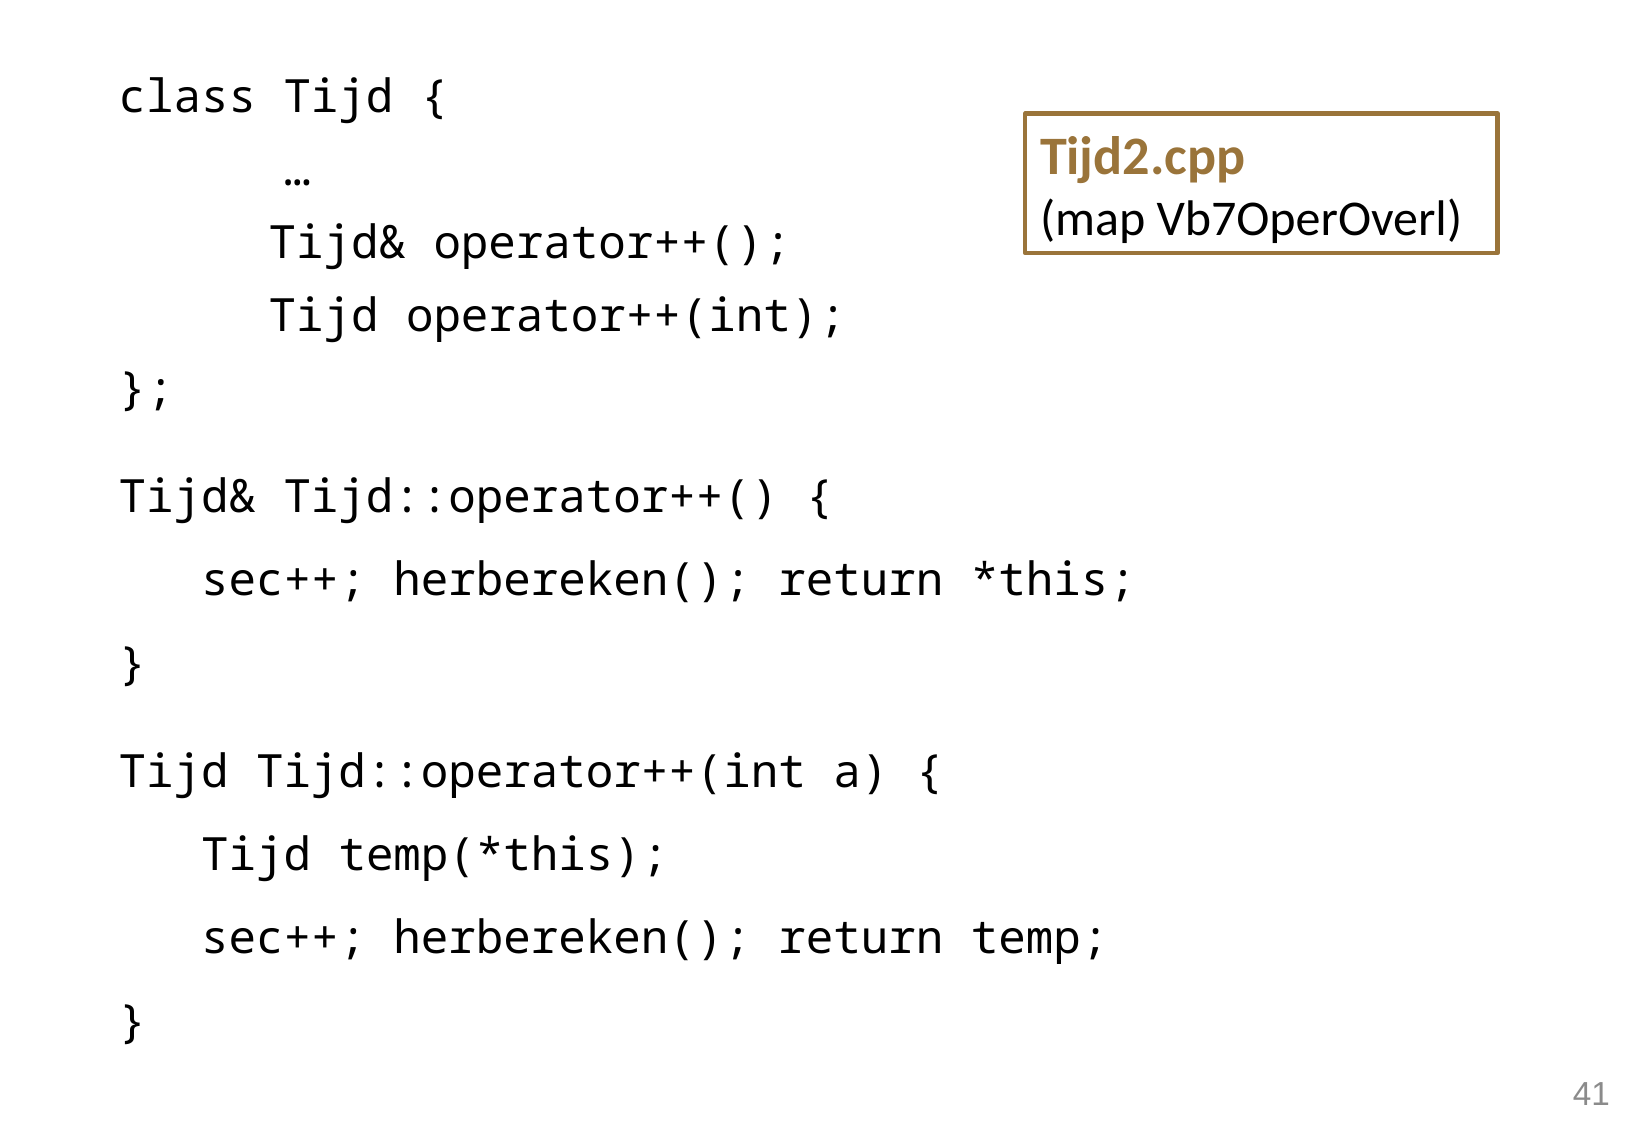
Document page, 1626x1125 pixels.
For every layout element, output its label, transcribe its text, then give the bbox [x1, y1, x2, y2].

text_box class Tijd { … Tijd& operator++(); Tijd operator++(int); }; Tijd& Tijd::operator++() { sec++; herbereken(); return *this; } Tijd Tijd::operator++(int a) { Tijd temp(*this); sec++; herbereken(); return temp; } [103, 41, 1508, 1054]
text_box Tijd2.cpp (map Vb7OperOverl) [1025, 113, 1498, 254]
slide_number 41 [1245, 1062, 1625, 1123]
